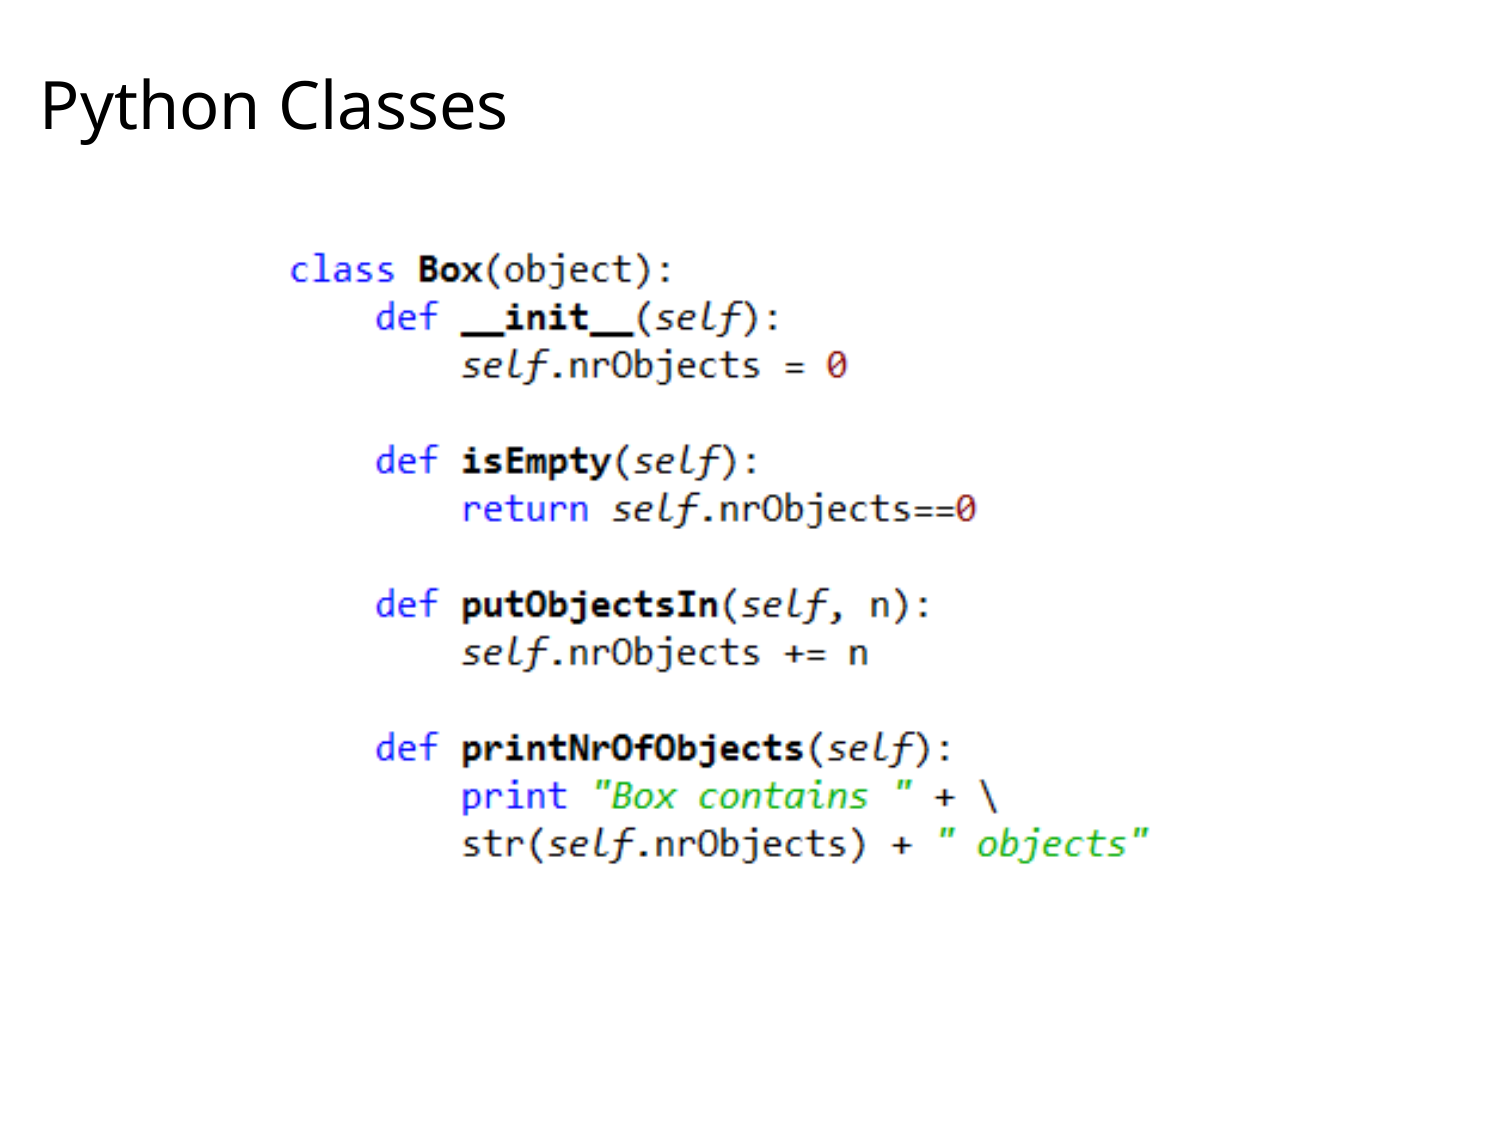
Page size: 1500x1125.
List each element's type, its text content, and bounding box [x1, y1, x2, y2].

title Python Classes [24, 18, 1451, 188]
picture [287, 249, 1195, 888]
